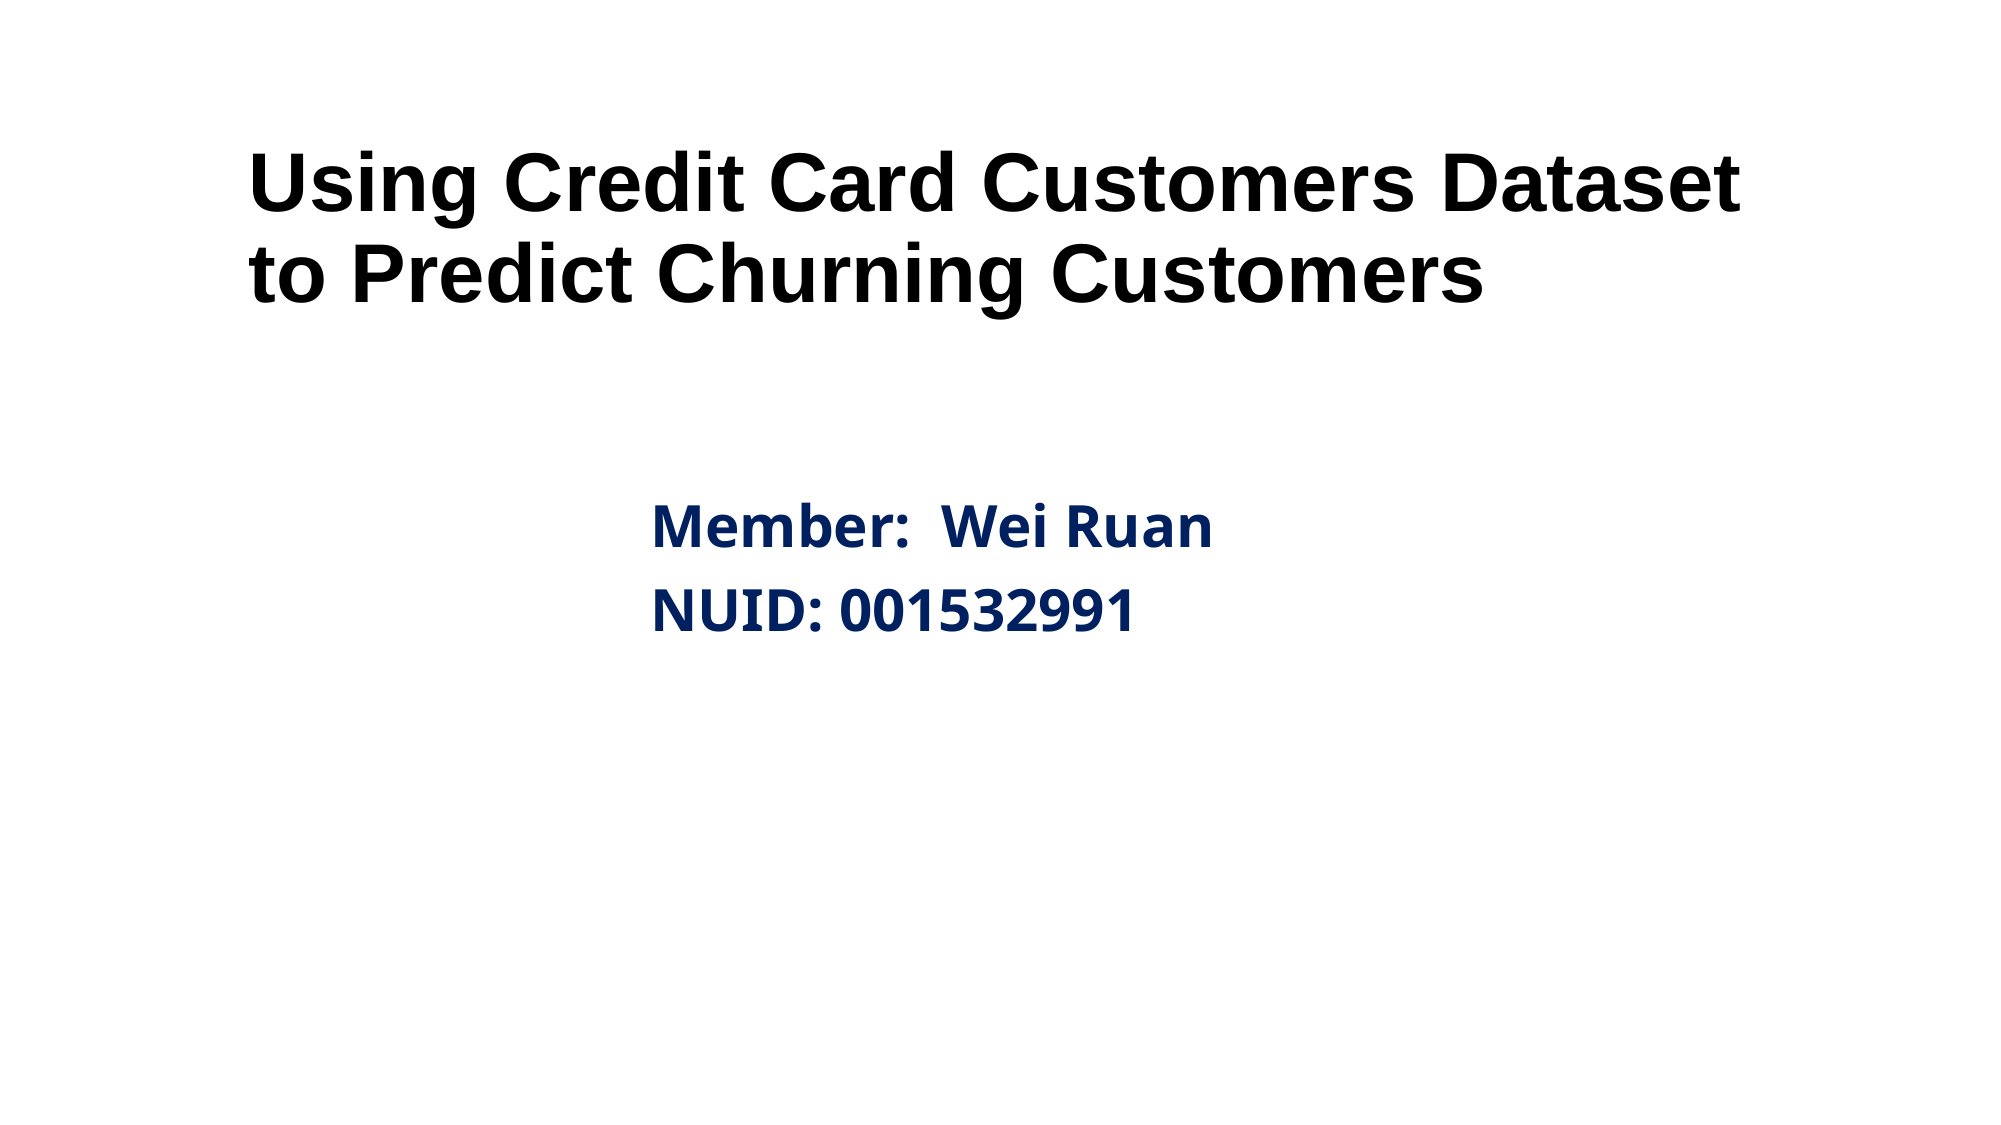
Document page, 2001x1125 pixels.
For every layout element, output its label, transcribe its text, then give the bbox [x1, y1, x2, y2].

list Member: Wei Ruan NUID: 001532991 [635, 489, 1251, 752]
title Using Credit Card Customers Dataset to Predict Churning Customers [233, 121, 1801, 339]
